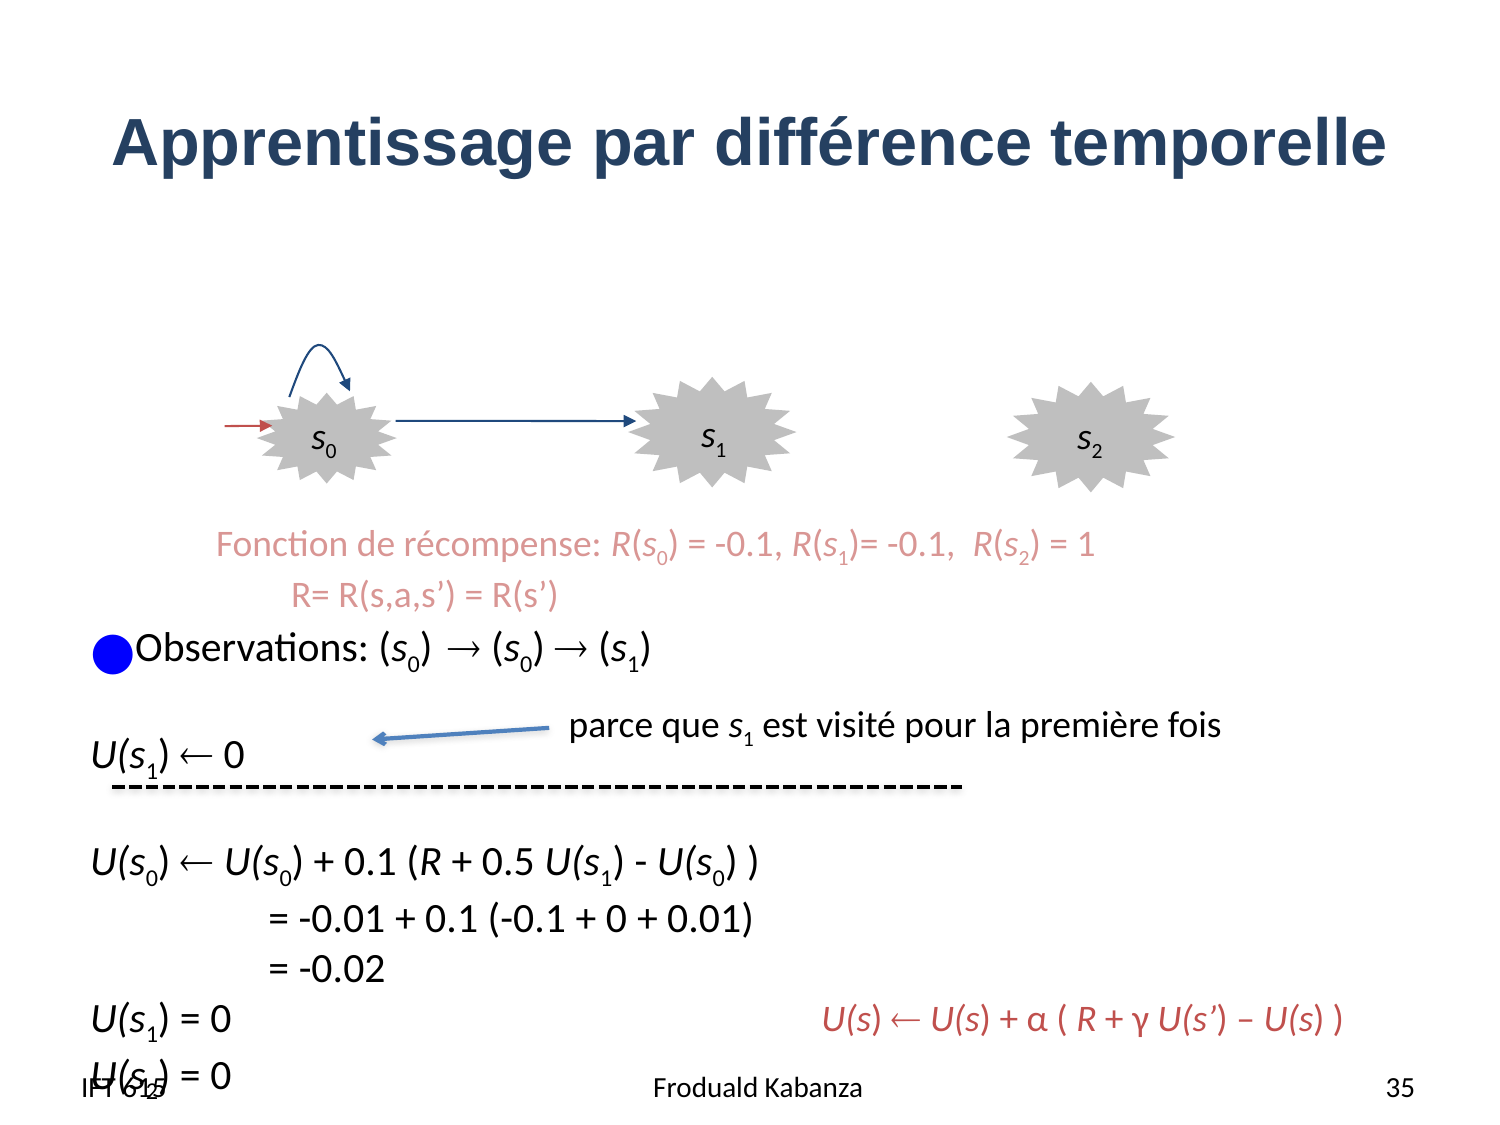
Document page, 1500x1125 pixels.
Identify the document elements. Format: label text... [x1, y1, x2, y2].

slide_number 35 [1080, 1056, 1431, 1117]
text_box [256, 392, 397, 484]
title Apprentissage par différence temporelle [75, 45, 1425, 233]
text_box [627, 376, 797, 488]
footer Froduald Kabanza [520, 1056, 996, 1117]
slide_number IFT 615 [66, 1056, 356, 1117]
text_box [371, 727, 550, 740]
text_box U(s)  U(s) + α ( R + γ U(s’) – U(s) ) [806, 986, 1360, 1046]
text_box Fonction de récompense: R(s0) = -0.1, R(s1)= -0.1, R(s2) = 1 R= R(s,a,s’) = R(s’) [201, 511, 1166, 623]
text_box [291, 344, 351, 391]
list Observations: (s0)  (s0)  (s1) U(s1)  0 U(s0)  U(s0) + 0.1 (R + 0.5 U(s1) - U(s0) ) = -0.01 + 0.1 (-0.1 + 0 + 0.01) = -0.02 U(s1) = 0 U(s2) = 0 [75, 262, 1483, 1005]
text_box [1006, 381, 1176, 493]
text_box parce que s1 est visité pour la première fois [553, 692, 1238, 759]
